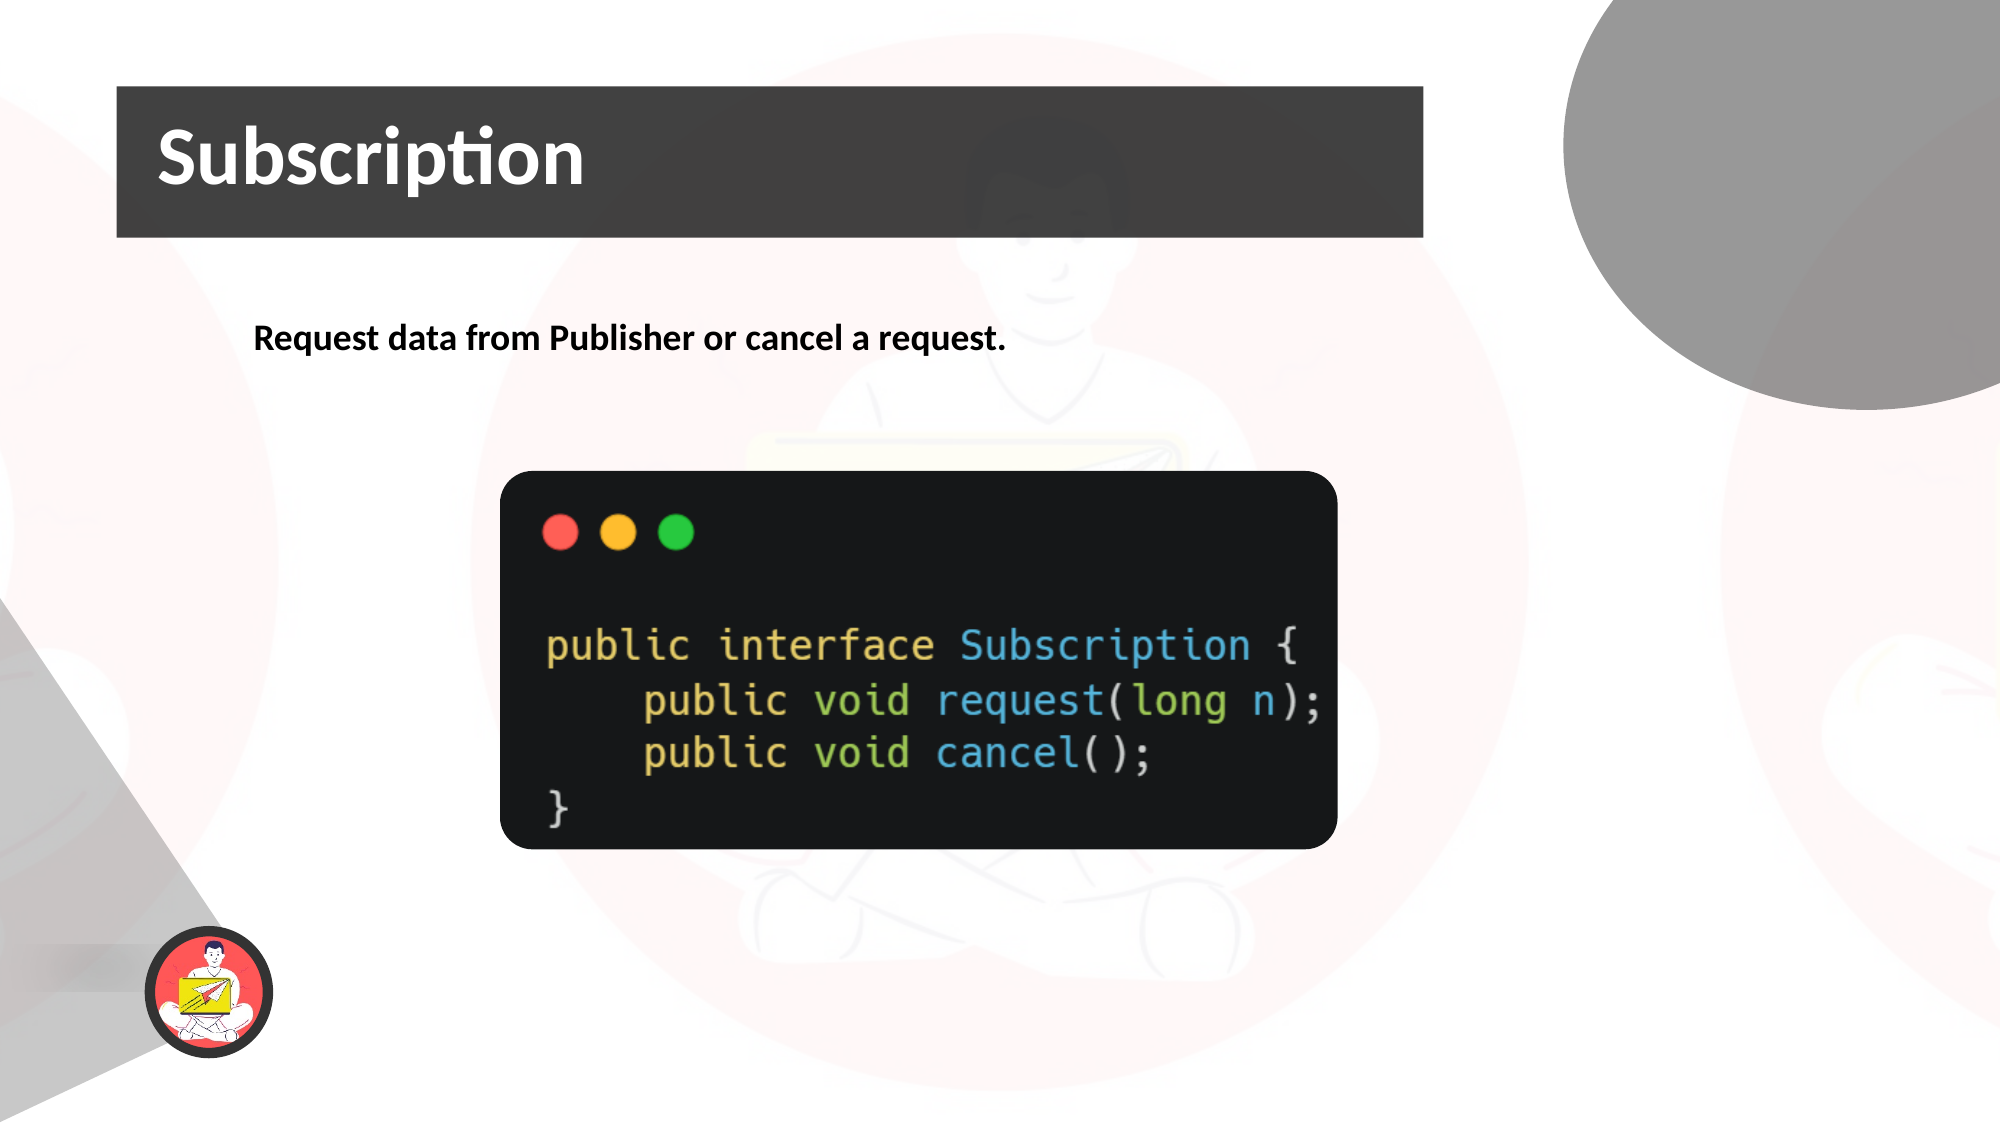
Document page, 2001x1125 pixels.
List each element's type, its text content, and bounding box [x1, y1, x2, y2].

picture [499, 470, 1338, 850]
picture [149, 931, 268, 1054]
title Subscription [142, 98, 1280, 210]
text_box [0, 596, 223, 1124]
text_box Request data from Publisher or cancel a request. [238, 305, 1023, 366]
text_box [116, 85, 1424, 239]
text_box [1562, 0, 2000, 411]
